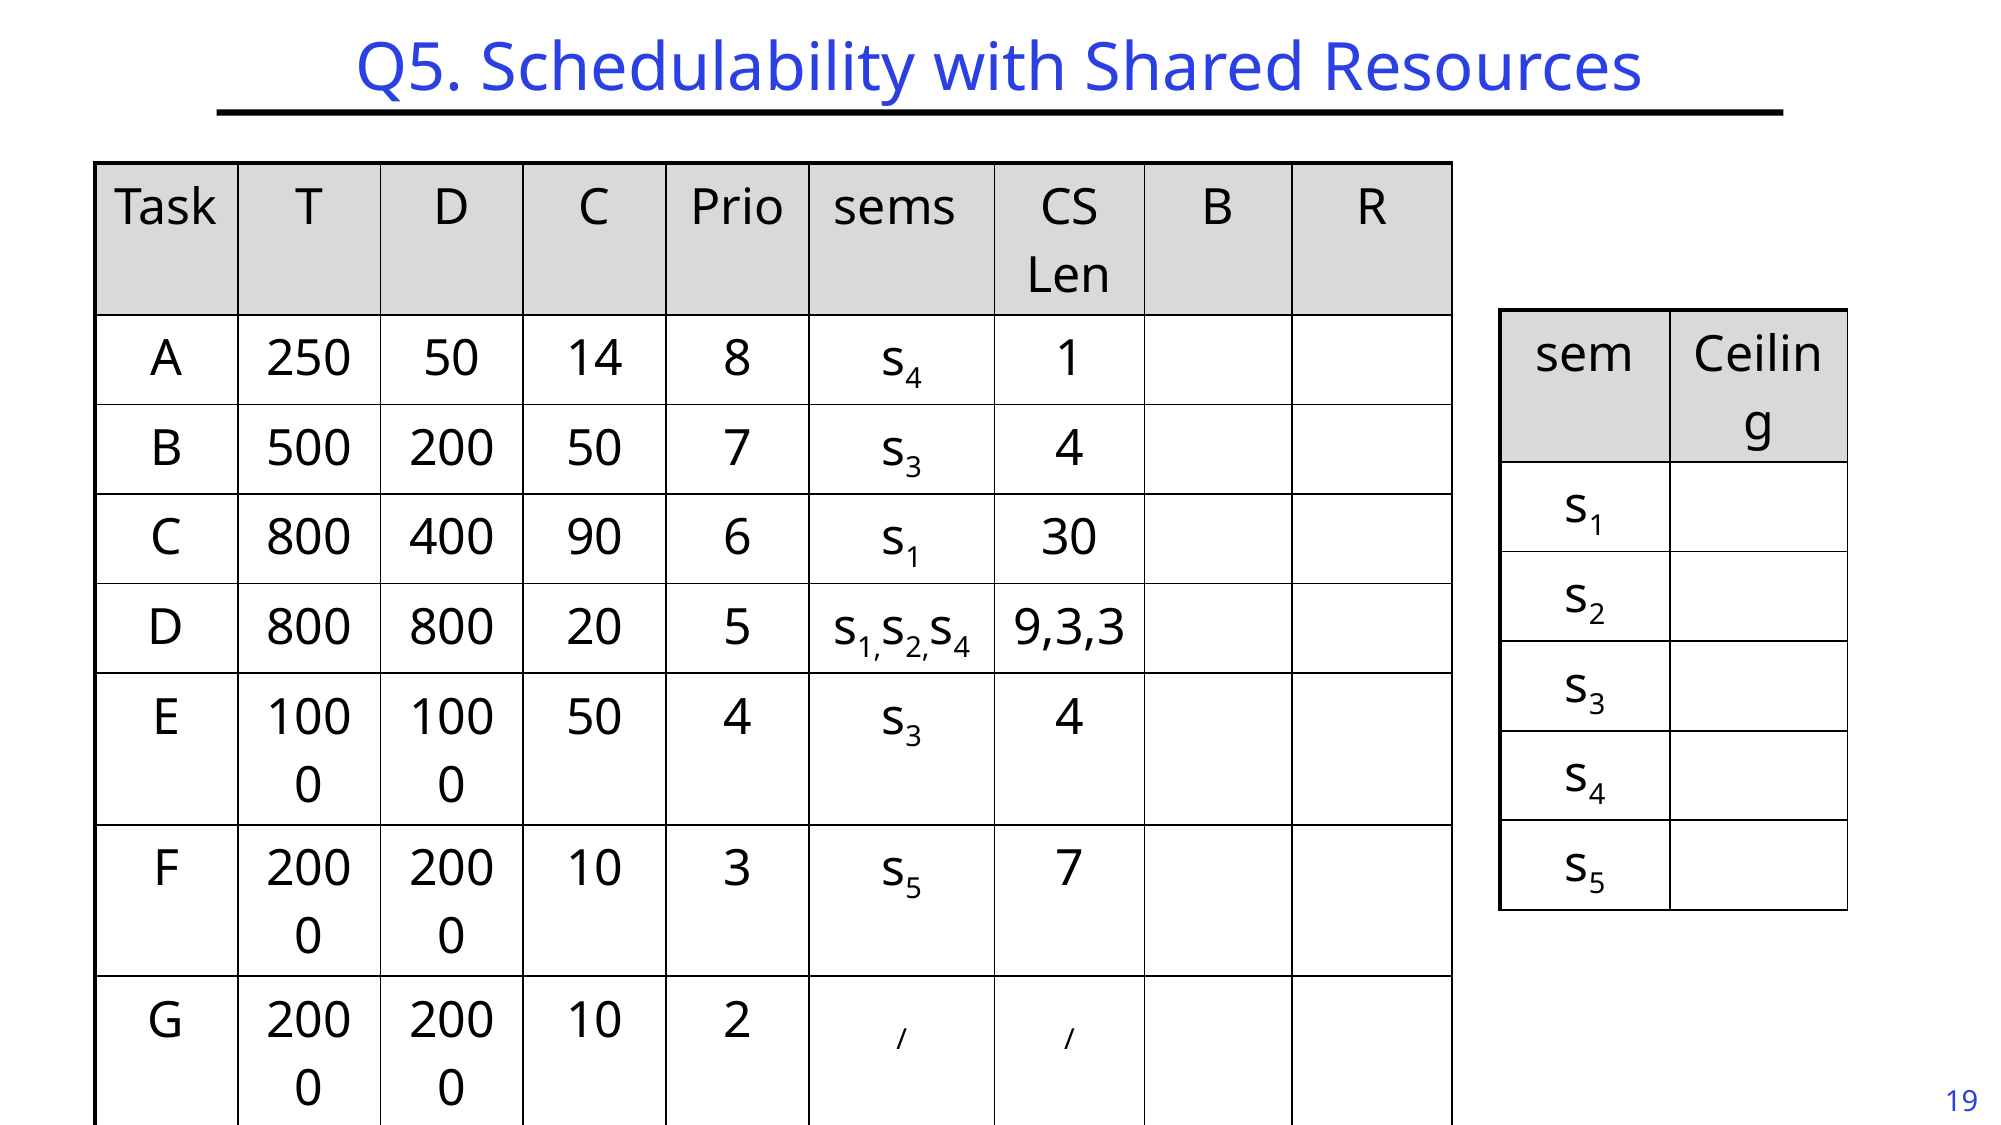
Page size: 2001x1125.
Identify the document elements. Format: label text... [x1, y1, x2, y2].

table_cell 2000 [381, 826, 522, 975]
table_cell s5 [1502, 821, 1669, 909]
table_header Ceiling [1671, 312, 1847, 461]
table_cell 90 [524, 495, 665, 583]
table_cell 14 [524, 316, 665, 404]
table_cell 800 [239, 584, 380, 672]
table_cell 2 [667, 977, 808, 1125]
table_cell E [97, 674, 237, 824]
table_cell 250 [239, 316, 380, 404]
table_cell s5 [810, 826, 994, 975]
table_cell [1145, 674, 1291, 824]
table_cell [1293, 495, 1451, 583]
table_cell C [97, 495, 237, 583]
table_cell s2 [1502, 552, 1669, 640]
table_cell 1 [995, 316, 1144, 404]
table_cell [1671, 463, 1847, 551]
table_cell [1145, 405, 1291, 493]
table_cell 10 [524, 977, 665, 1125]
table_cell [1145, 584, 1291, 672]
table_header B [1145, 165, 1291, 314]
table_cell 6 [667, 495, 808, 583]
table_cell F [97, 826, 237, 975]
table_cell [1293, 826, 1451, 975]
table_cell B [97, 405, 237, 493]
table_cell 7 [995, 826, 1144, 975]
table_cell 500 [239, 405, 380, 493]
table_cell 4 [667, 674, 808, 824]
table_cell 4 [995, 405, 1144, 493]
table_cell 1000 [381, 674, 522, 824]
table_cell 50 [381, 316, 522, 404]
table_header T [239, 165, 380, 314]
table_header CS Len [995, 165, 1144, 314]
table_cell s1 [810, 495, 994, 583]
table_cell [1293, 316, 1451, 404]
table_cell [1145, 316, 1291, 404]
table_cell [1671, 821, 1847, 909]
table_cell 200 [381, 405, 522, 493]
table_cell 2000 [239, 977, 380, 1125]
table_cell G [97, 977, 237, 1125]
table_cell 50 [524, 674, 665, 824]
table_cell s1 [1502, 463, 1669, 551]
table_cell s3 [810, 674, 994, 824]
table_cell s4 [810, 316, 994, 404]
table_header Prio [667, 165, 808, 314]
title Q5. Schedulability with Shared Resources [216, 24, 1784, 113]
table_cell [1293, 674, 1451, 824]
table_cell 400 [381, 495, 522, 583]
table_cell / [995, 977, 1144, 1125]
table_cell s3 [1502, 642, 1669, 730]
table_cell [1671, 552, 1847, 640]
table_header D [381, 165, 522, 314]
table_cell [1145, 495, 1291, 583]
table_cell D [97, 584, 237, 672]
table_cell 2000 [381, 977, 522, 1125]
table_cell 30 [995, 495, 1144, 583]
table_cell 4 [995, 674, 1144, 824]
table_cell / [810, 977, 994, 1125]
table_header Task [97, 165, 237, 314]
table_cell 50 [524, 405, 665, 493]
table_cell 8 [667, 316, 808, 404]
table_cell 2000 [239, 826, 380, 975]
table_cell s4 [1502, 732, 1669, 819]
table_cell [1293, 405, 1451, 493]
table_cell [1293, 584, 1451, 672]
table_cell s1,s2,s4 [810, 584, 994, 672]
table_cell [1145, 977, 1291, 1125]
table_header sem [1502, 312, 1669, 461]
table_cell 5 [667, 584, 808, 672]
table_cell 1000 [239, 674, 380, 824]
table_cell 9,3,3 [995, 584, 1144, 672]
table_cell 20 [524, 584, 665, 672]
table_cell [1671, 642, 1847, 730]
table_cell 10 [524, 826, 665, 975]
table_cell s3 [810, 405, 994, 493]
table_cell 800 [381, 584, 522, 672]
table_cell [1145, 826, 1291, 975]
table_cell 3 [667, 826, 808, 975]
table_cell 7 [667, 405, 808, 493]
table_cell [1671, 732, 1847, 819]
table_cell A [97, 316, 237, 404]
table_header R [1293, 165, 1451, 314]
table_header sems [810, 165, 994, 314]
table_cell 800 [239, 495, 380, 583]
table_header C [524, 165, 665, 314]
table_cell [1293, 977, 1451, 1125]
